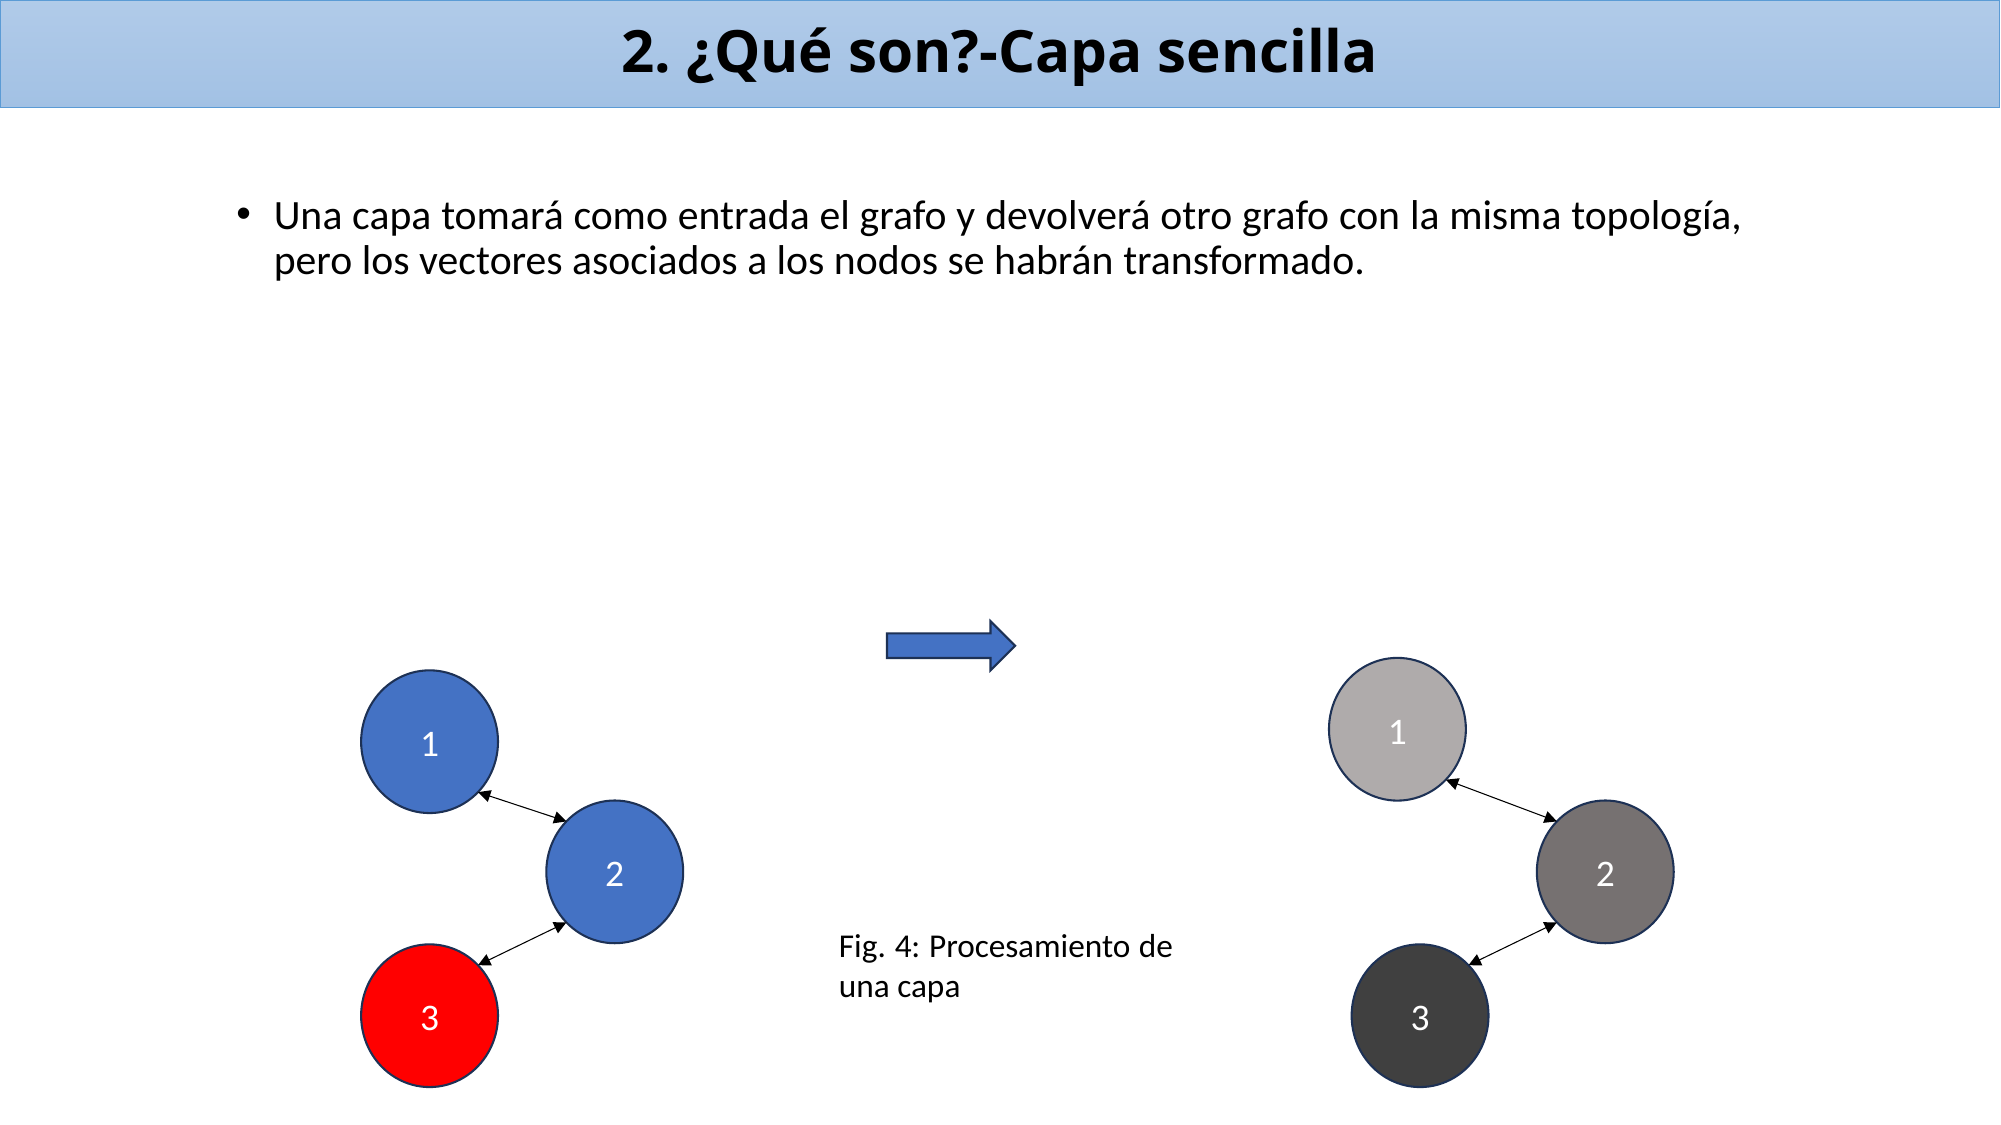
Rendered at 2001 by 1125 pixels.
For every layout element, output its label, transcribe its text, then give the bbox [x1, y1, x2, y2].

text_box 1 [360, 669, 500, 815]
text_box 2 [1535, 799, 1675, 945]
text_box Fig. 4: Procesamiento de una capa [824, 917, 1189, 1012]
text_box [477, 792, 567, 822]
title 2. ¿Qué son?-Capa sencilla [0, 0, 2000, 108]
text_box 1 [1327, 656, 1467, 802]
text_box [1445, 779, 1557, 822]
text_box 2 [545, 799, 685, 945]
text_box 3 [360, 943, 500, 1089]
text_box 3 [1350, 943, 1490, 1089]
text_box Una capa tomará como entrada el grafo y devolverá otro grafo con la misma topología, pero los vectores asociados a los nodos se habrán transformado. [220, 185, 1759, 313]
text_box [477, 922, 567, 966]
text_box [885, 618, 1017, 673]
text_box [1468, 922, 1557, 966]
